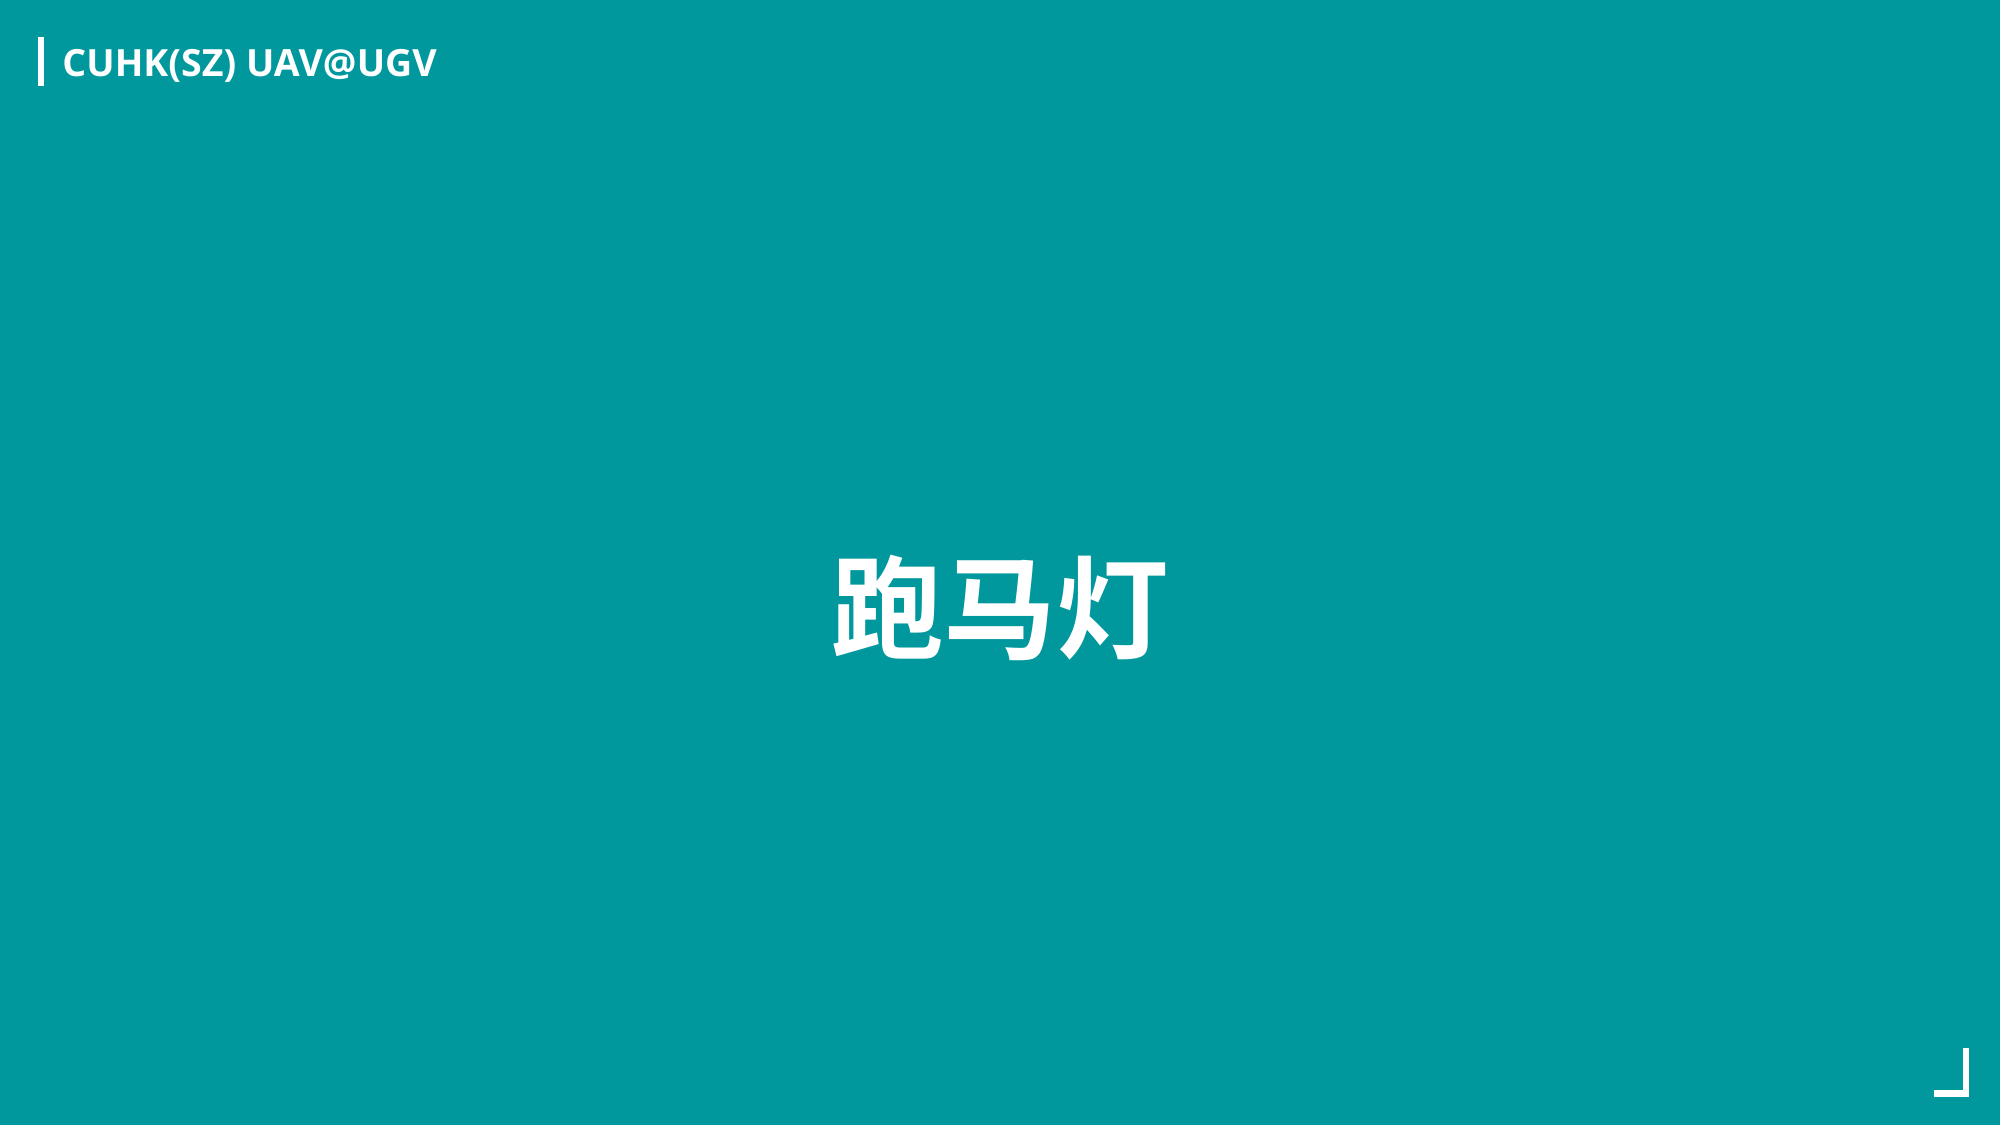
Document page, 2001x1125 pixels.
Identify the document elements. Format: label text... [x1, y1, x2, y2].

title 跑马灯 [137, 463, 1863, 681]
